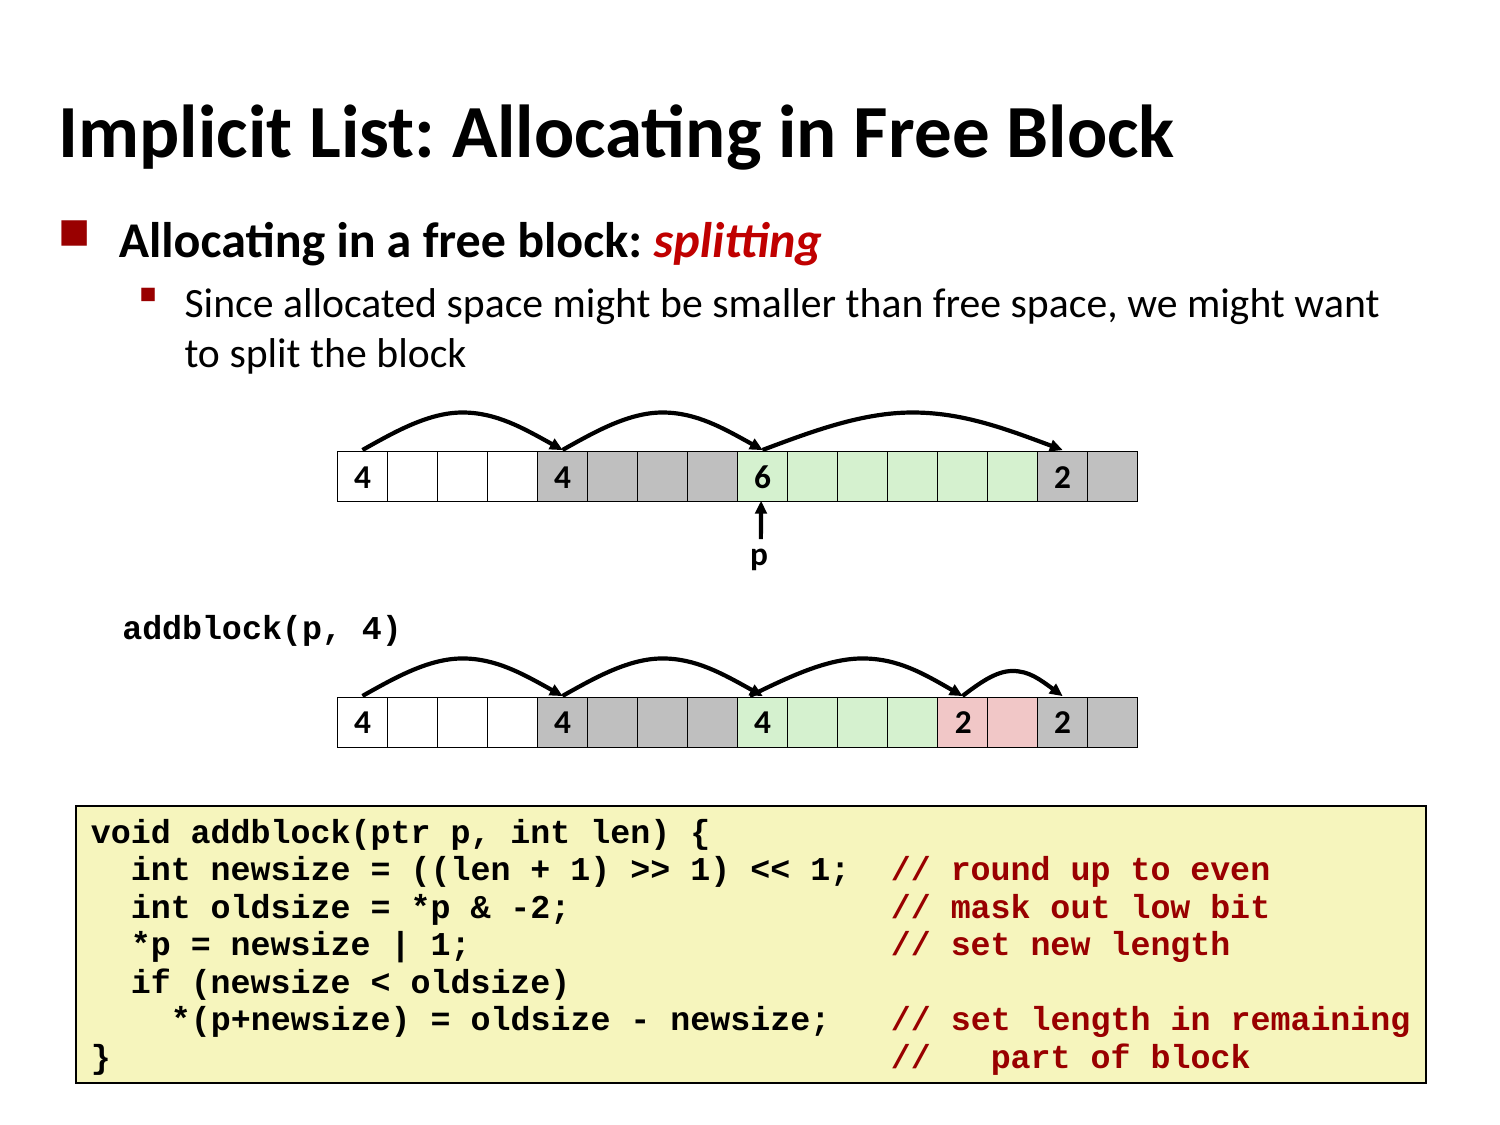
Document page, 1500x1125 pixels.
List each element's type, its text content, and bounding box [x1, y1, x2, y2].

text_box [562, 658, 759, 697]
text_box [387, 451, 437, 502]
text_box [437, 697, 487, 748]
text_box addblock(p, 4) [114, 604, 410, 654]
text_box [387, 697, 437, 748]
text_box [487, 697, 538, 748]
text_box [887, 697, 937, 748]
text_box [563, 412, 762, 451]
text_box [987, 697, 1037, 748]
text_box [937, 451, 987, 502]
text_box p [735, 526, 784, 581]
text_box 4 [537, 451, 587, 502]
text_box [362, 412, 563, 451]
text_box 4 [737, 697, 788, 748]
text_box [1087, 697, 1138, 748]
text_box [749, 658, 962, 697]
text_box [837, 697, 887, 748]
text_box 6 [737, 451, 788, 502]
text_box [587, 697, 637, 748]
text_box [788, 697, 837, 748]
text_box [1087, 451, 1138, 502]
text_box 4 [337, 697, 387, 748]
text_box [687, 451, 737, 502]
text_box [837, 451, 887, 502]
text_box [762, 412, 1063, 452]
text_box [754, 501, 768, 526]
text_box [362, 658, 563, 697]
text_box [887, 451, 937, 502]
list Allocating in a free block: splitting Since allocated space might be smaller than free space, we might want to split the block [47, 199, 1411, 1058]
text_box 4 [337, 451, 387, 502]
text_box [587, 451, 637, 502]
text_box 2 [1037, 451, 1087, 502]
title Implicit List: Allocating in Free Block [43, 80, 1457, 176]
text_box [788, 451, 837, 502]
text_box [637, 451, 687, 502]
text_box 2 [940, 696, 987, 750]
text_box [962, 670, 1063, 697]
text_box [437, 451, 487, 502]
text_box 4 [538, 697, 587, 748]
text_box [687, 697, 737, 748]
text_box 2 [1037, 697, 1087, 748]
text_box void addblock(ptr p, int len) { int newsize = ((len + 1) >> 1) << 1; // round up to even int oldsize = *p & -2; // mask out low bit *p = newsize | 1; // set new length if (newsize < oldsize) *(p+newsize) = oldsize - newsize; // set length in remaining } // part of block [76, 805, 1426, 1084]
text_box [487, 451, 537, 502]
text_box [637, 697, 687, 748]
text_box [987, 451, 1037, 502]
